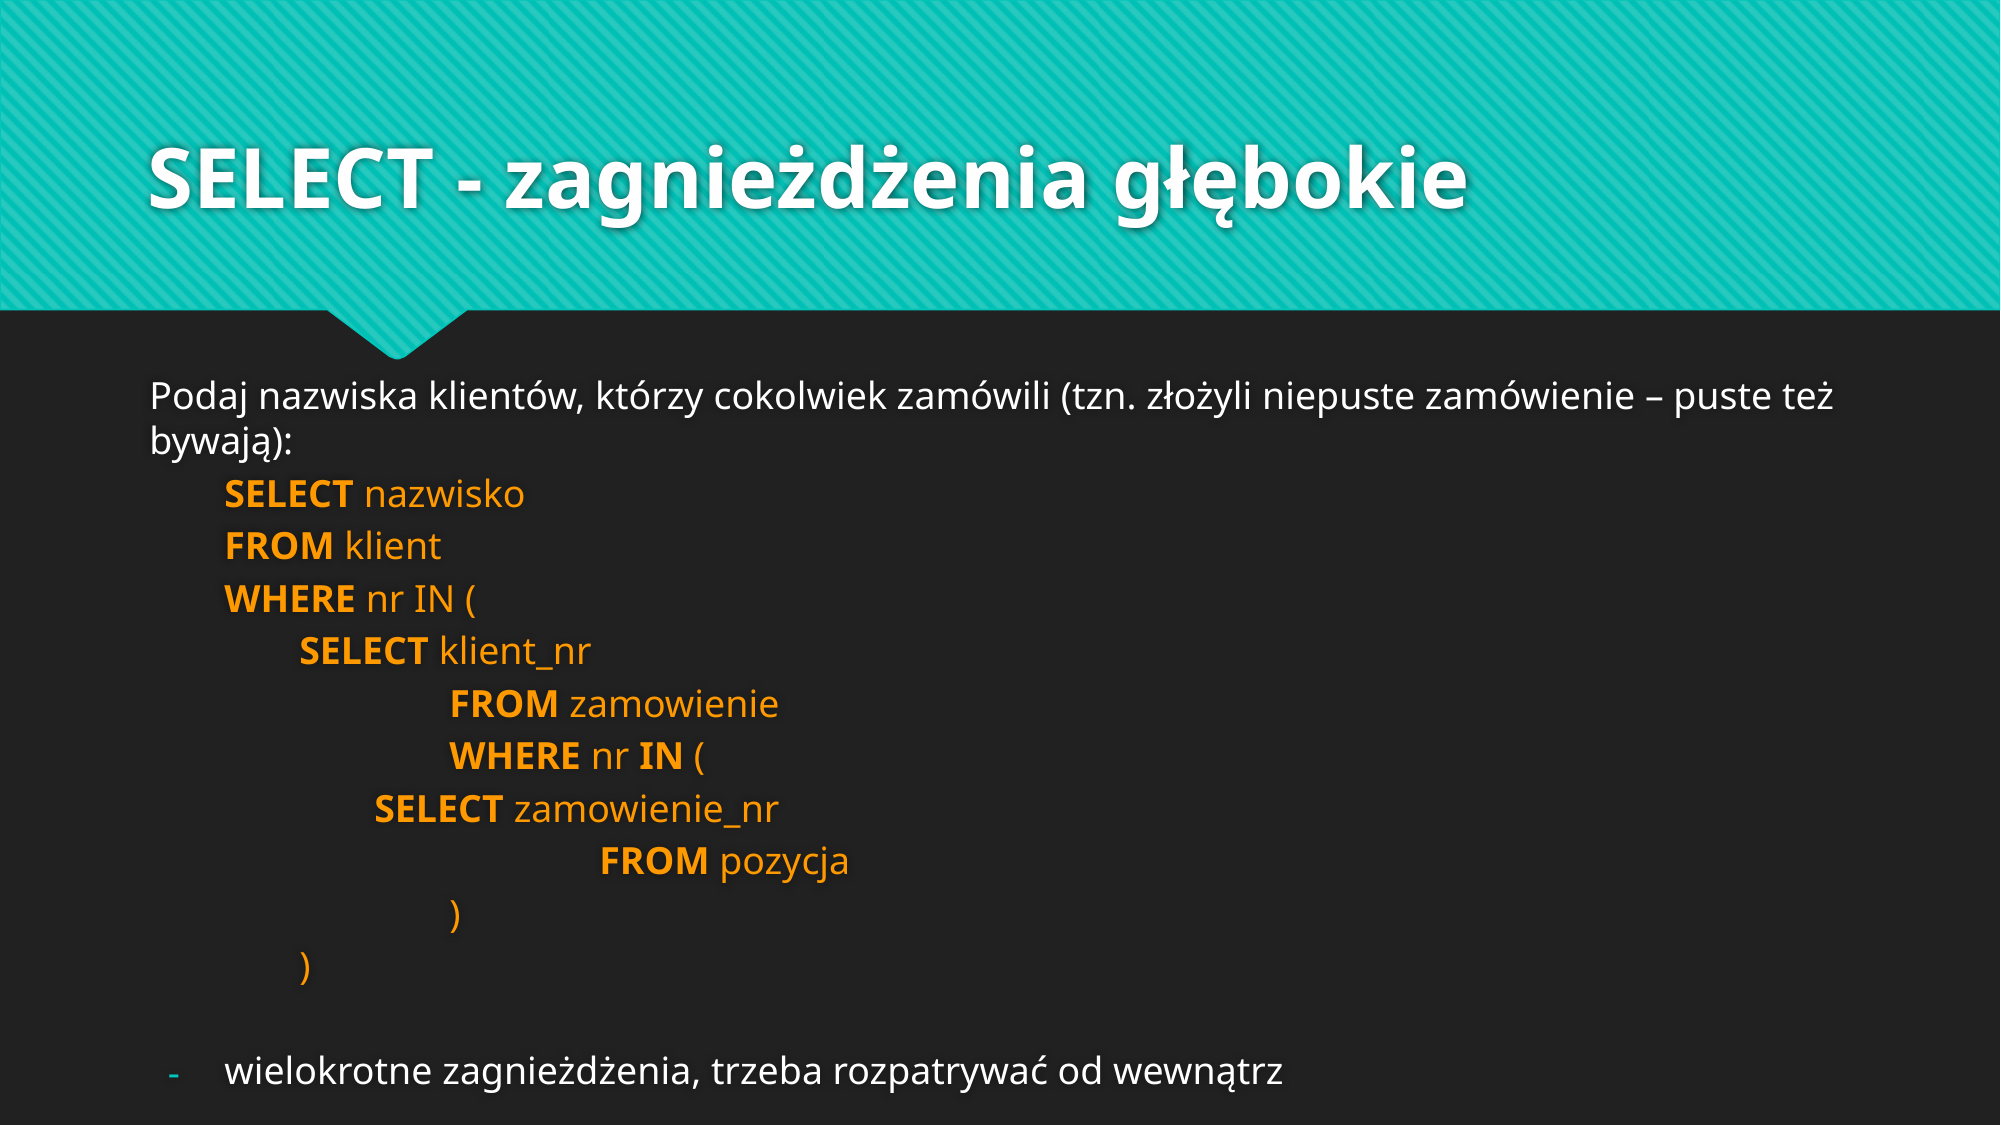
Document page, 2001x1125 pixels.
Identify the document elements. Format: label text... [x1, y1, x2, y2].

title SELECT - zagnieżdżenia głębokie [132, 73, 1868, 233]
list Podaj nazwiska klientów, którzy cokolwiek zamówili (tzn. złożyli niepuste zamówienie – puste też bywają): SELECT nazwisko FROM klient WHERE nr IN ( SELECT klient_nr FROM zamowienie WHERE nr IN ( SELECT zamowienie_nr FROM pozycja ) ) wielokrotne zagnieżdżenia, trzeba rozpatrywać od wewnątrz [134, 364, 1866, 1103]
picture [1, 1, 1999, 357]
